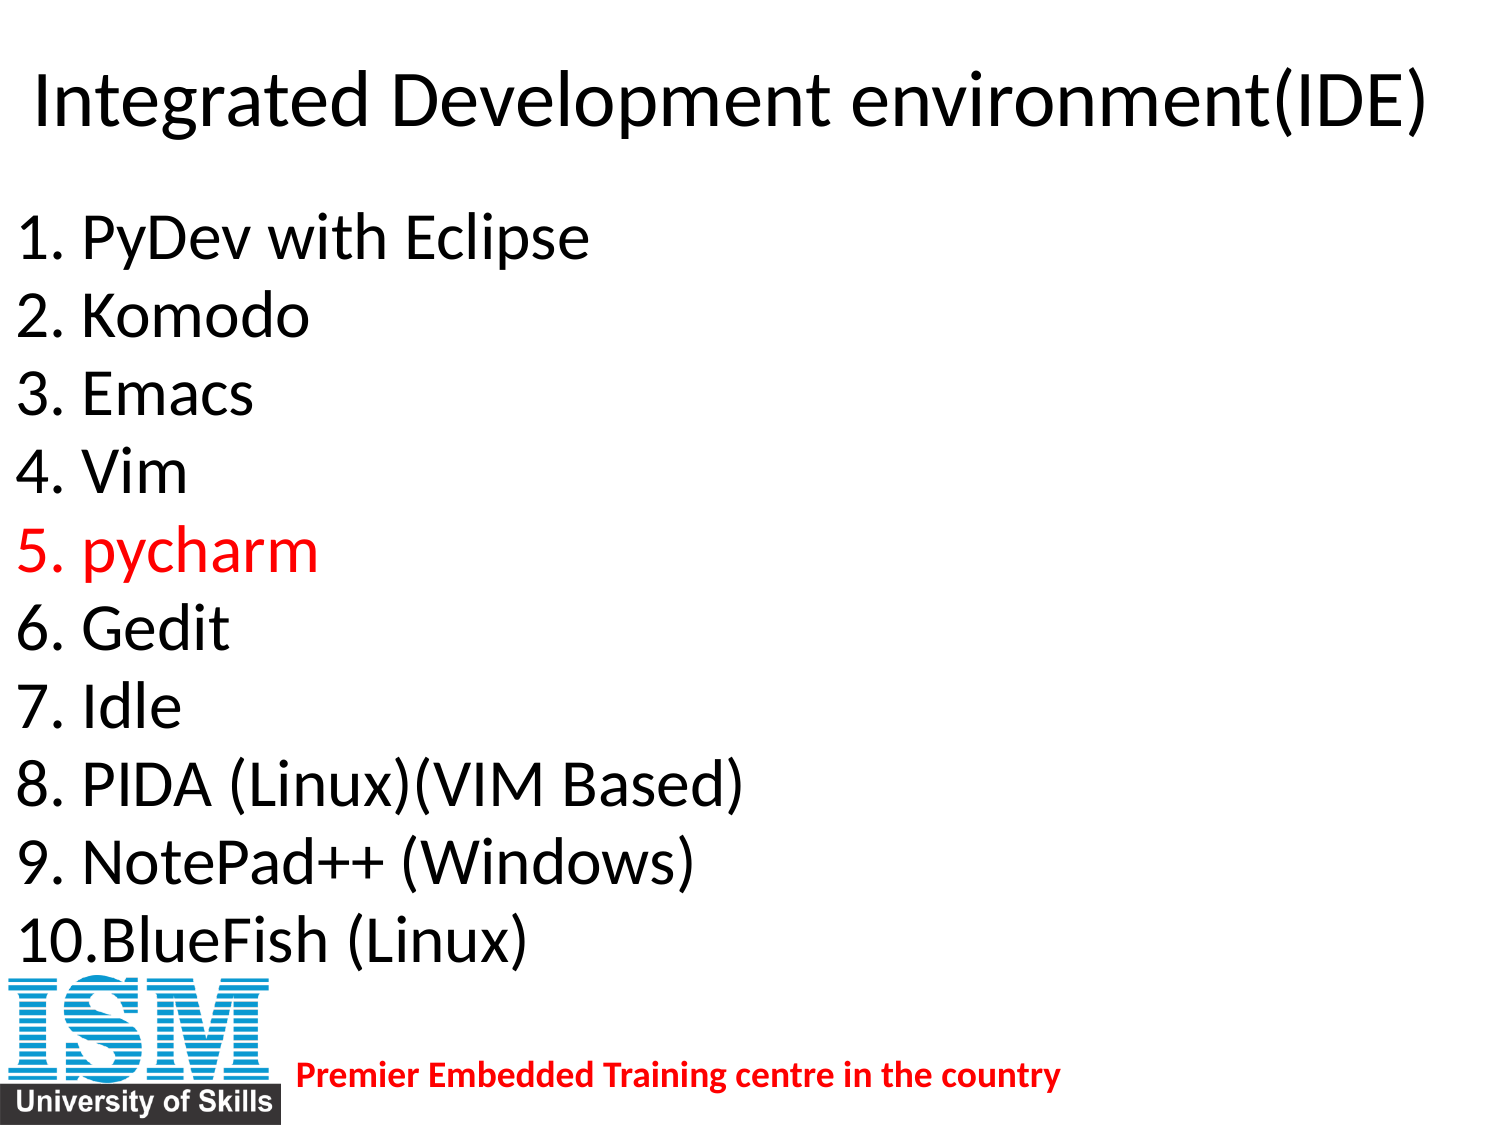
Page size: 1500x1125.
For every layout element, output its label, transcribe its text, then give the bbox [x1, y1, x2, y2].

list 1. PyDev with Eclipse 2. Komodo 3. Emacs 4. Vim 5. pycharm 6. Gedit 7. Idle 8. PIDA (Linux)(VIM Based) 9. NotePad++ (Windows) 10.BlueFish (Linux) [0, 200, 1500, 988]
picture [0, 975, 282, 1125]
text_box Premier Embedded Training centre in the country [286, 1042, 1500, 1103]
title Integrated Development environment(IDE) [0, 0, 1500, 188]
